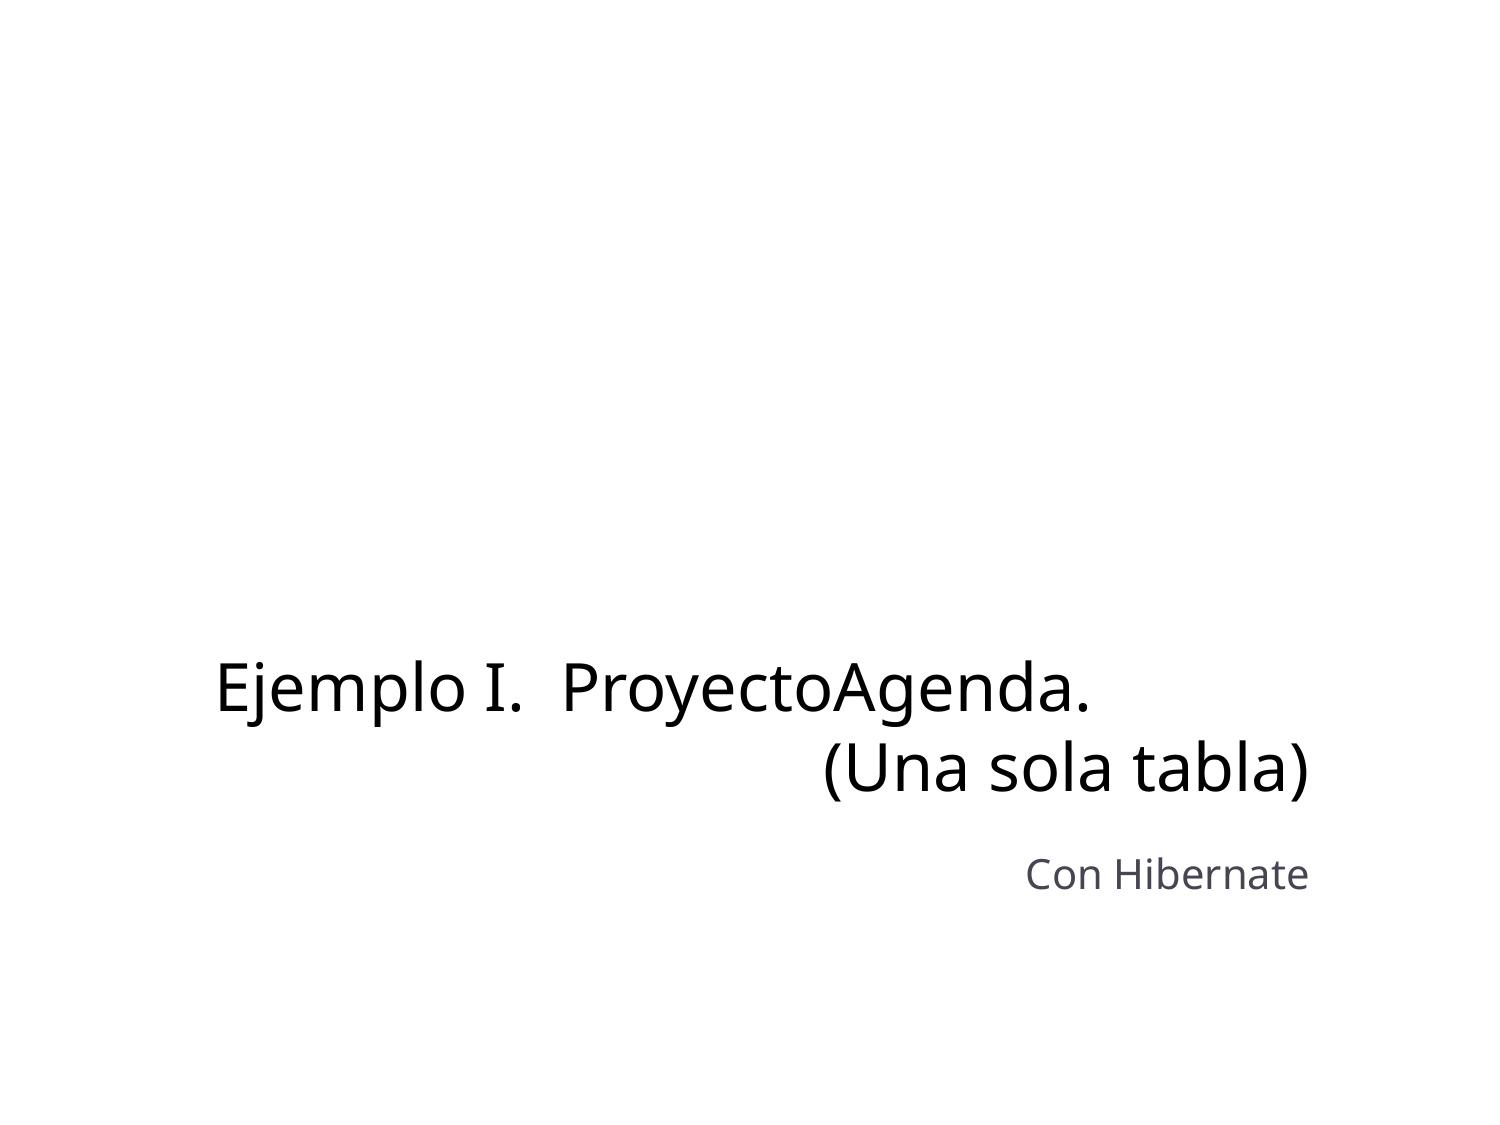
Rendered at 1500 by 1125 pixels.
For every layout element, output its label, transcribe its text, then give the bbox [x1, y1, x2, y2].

text_box Con Hibernate [199, 840, 1325, 928]
text_box Ejemplo I. ProyectoAgenda. (Una sola tabla) [199, 637, 1325, 800]
